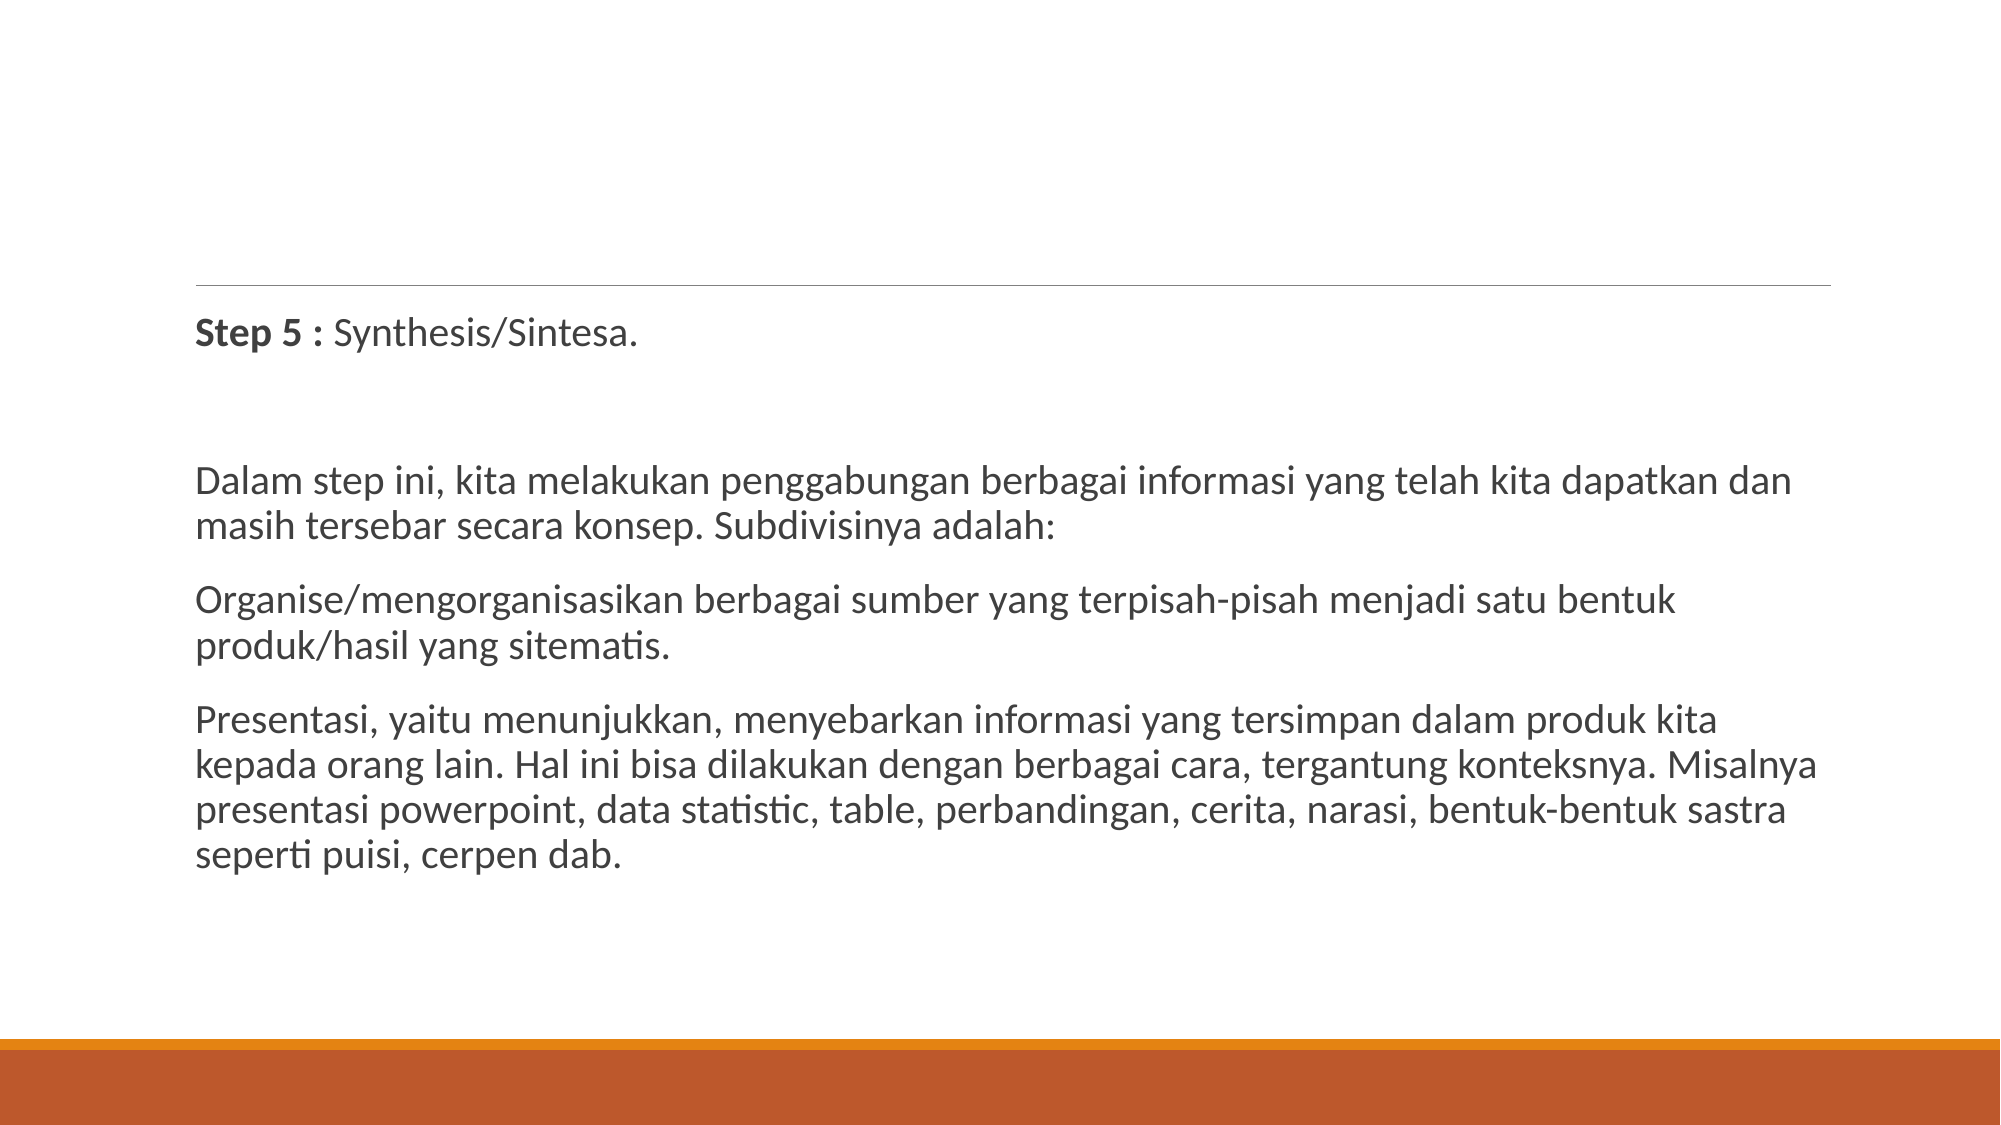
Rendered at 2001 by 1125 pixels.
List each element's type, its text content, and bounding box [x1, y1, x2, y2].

list Step 5 : Synthesis/Sintesa. Dalam step ini, kita melakukan penggabungan berbagai informasi yang telah kita dapatkan dan masih tersebar secara konsep. Subdivisinya adalah: Organise/mengorganisasikan berbagai sumber yang terpisah-pisah menjadi satu bentuk produk/hasil yang sitematis. Presentasi, yaitu menunjukkan, menyebarkan informasi yang tersimpan dalam produk kita kepada orang lain. Hal ini bisa dilakukan dengan berbagai cara, tergantung konteksnya. Misalnya presentasi powerpoint, data statistic, table, perbandingan, cerita, narasi, bentuk-bentuk sastra seperti puisi, cerpen dab. [180, 302, 1830, 963]
